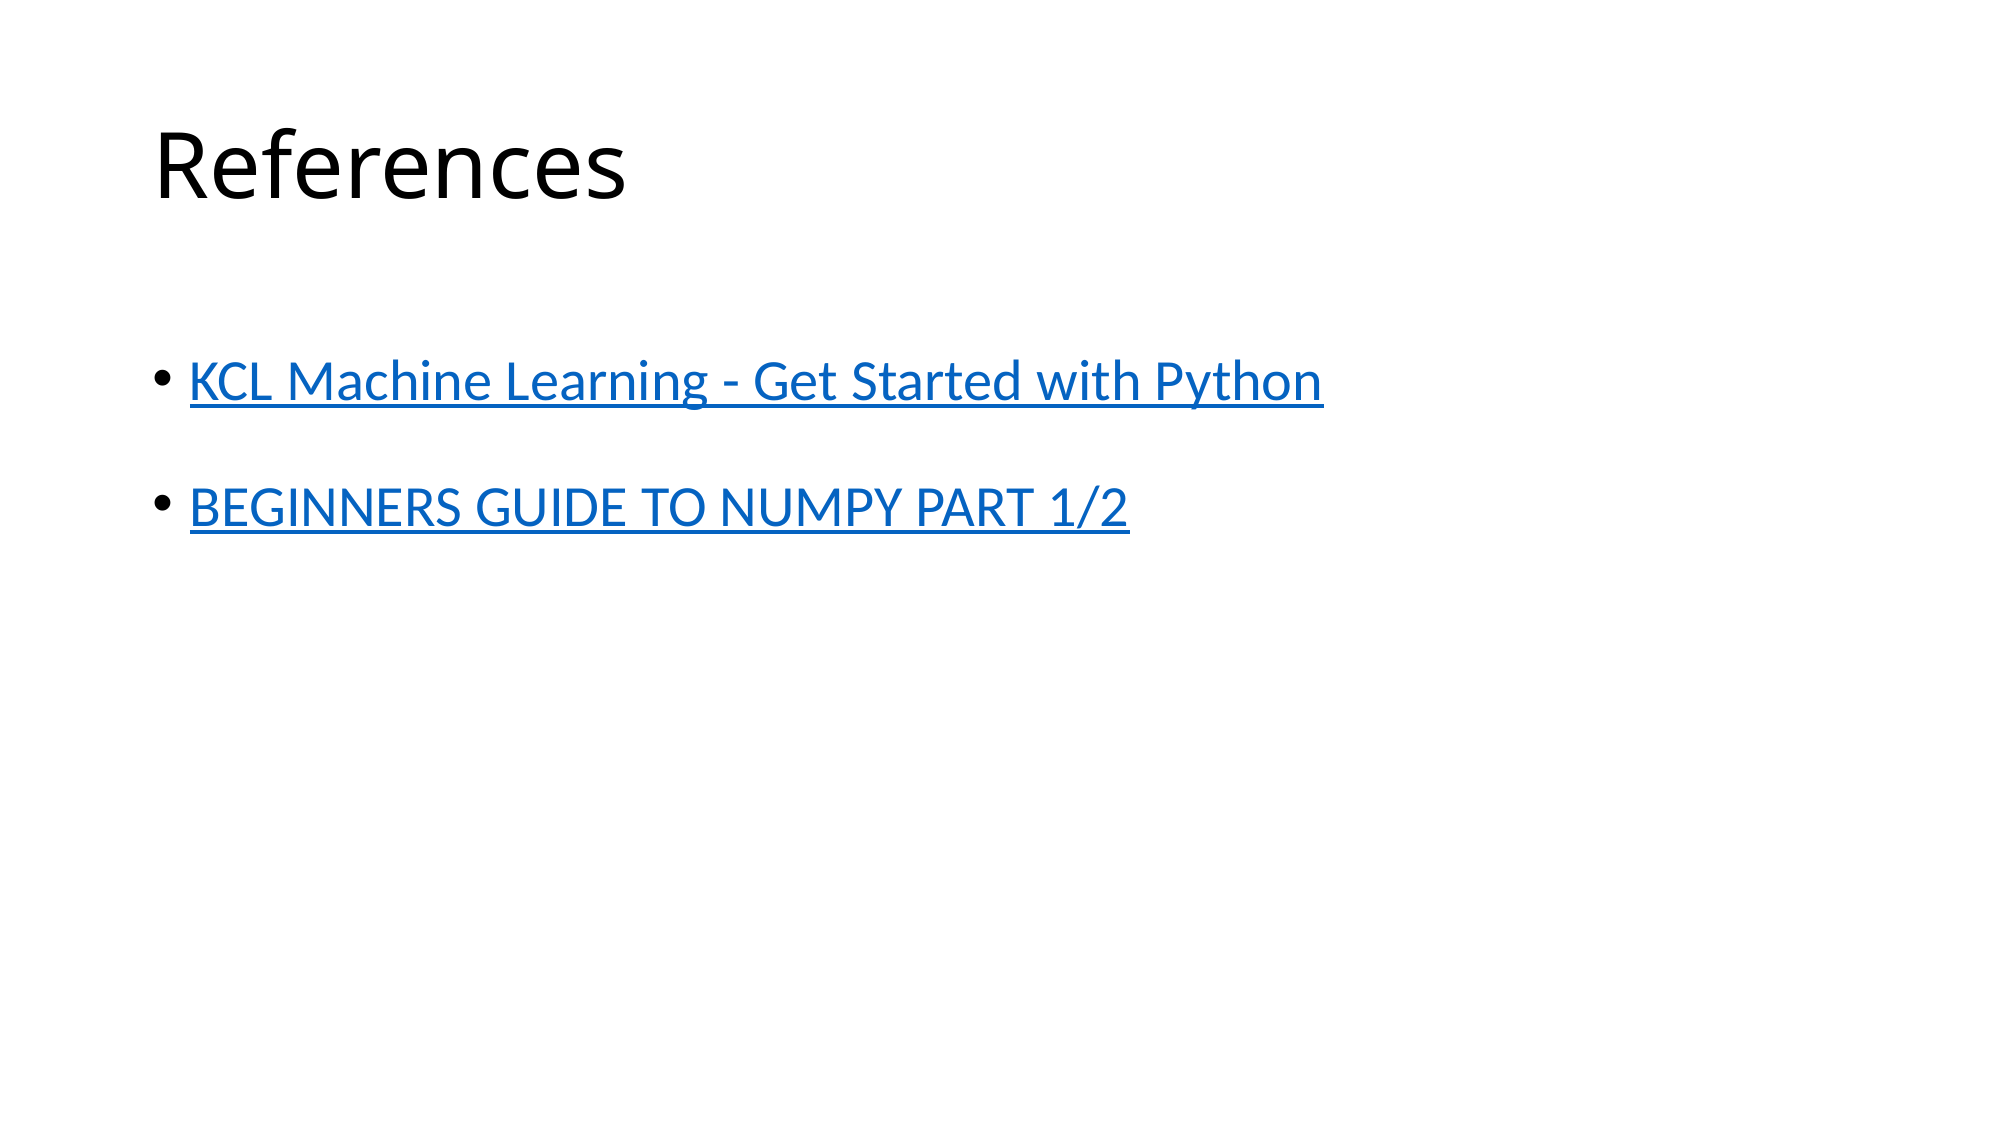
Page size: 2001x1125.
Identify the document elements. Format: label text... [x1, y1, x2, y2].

list KCL Machine Learning - Get Started with Python BEGINNERS GUIDE TO NUMPY PART 1/2 [137, 299, 1863, 807]
title References [137, 59, 1863, 278]
